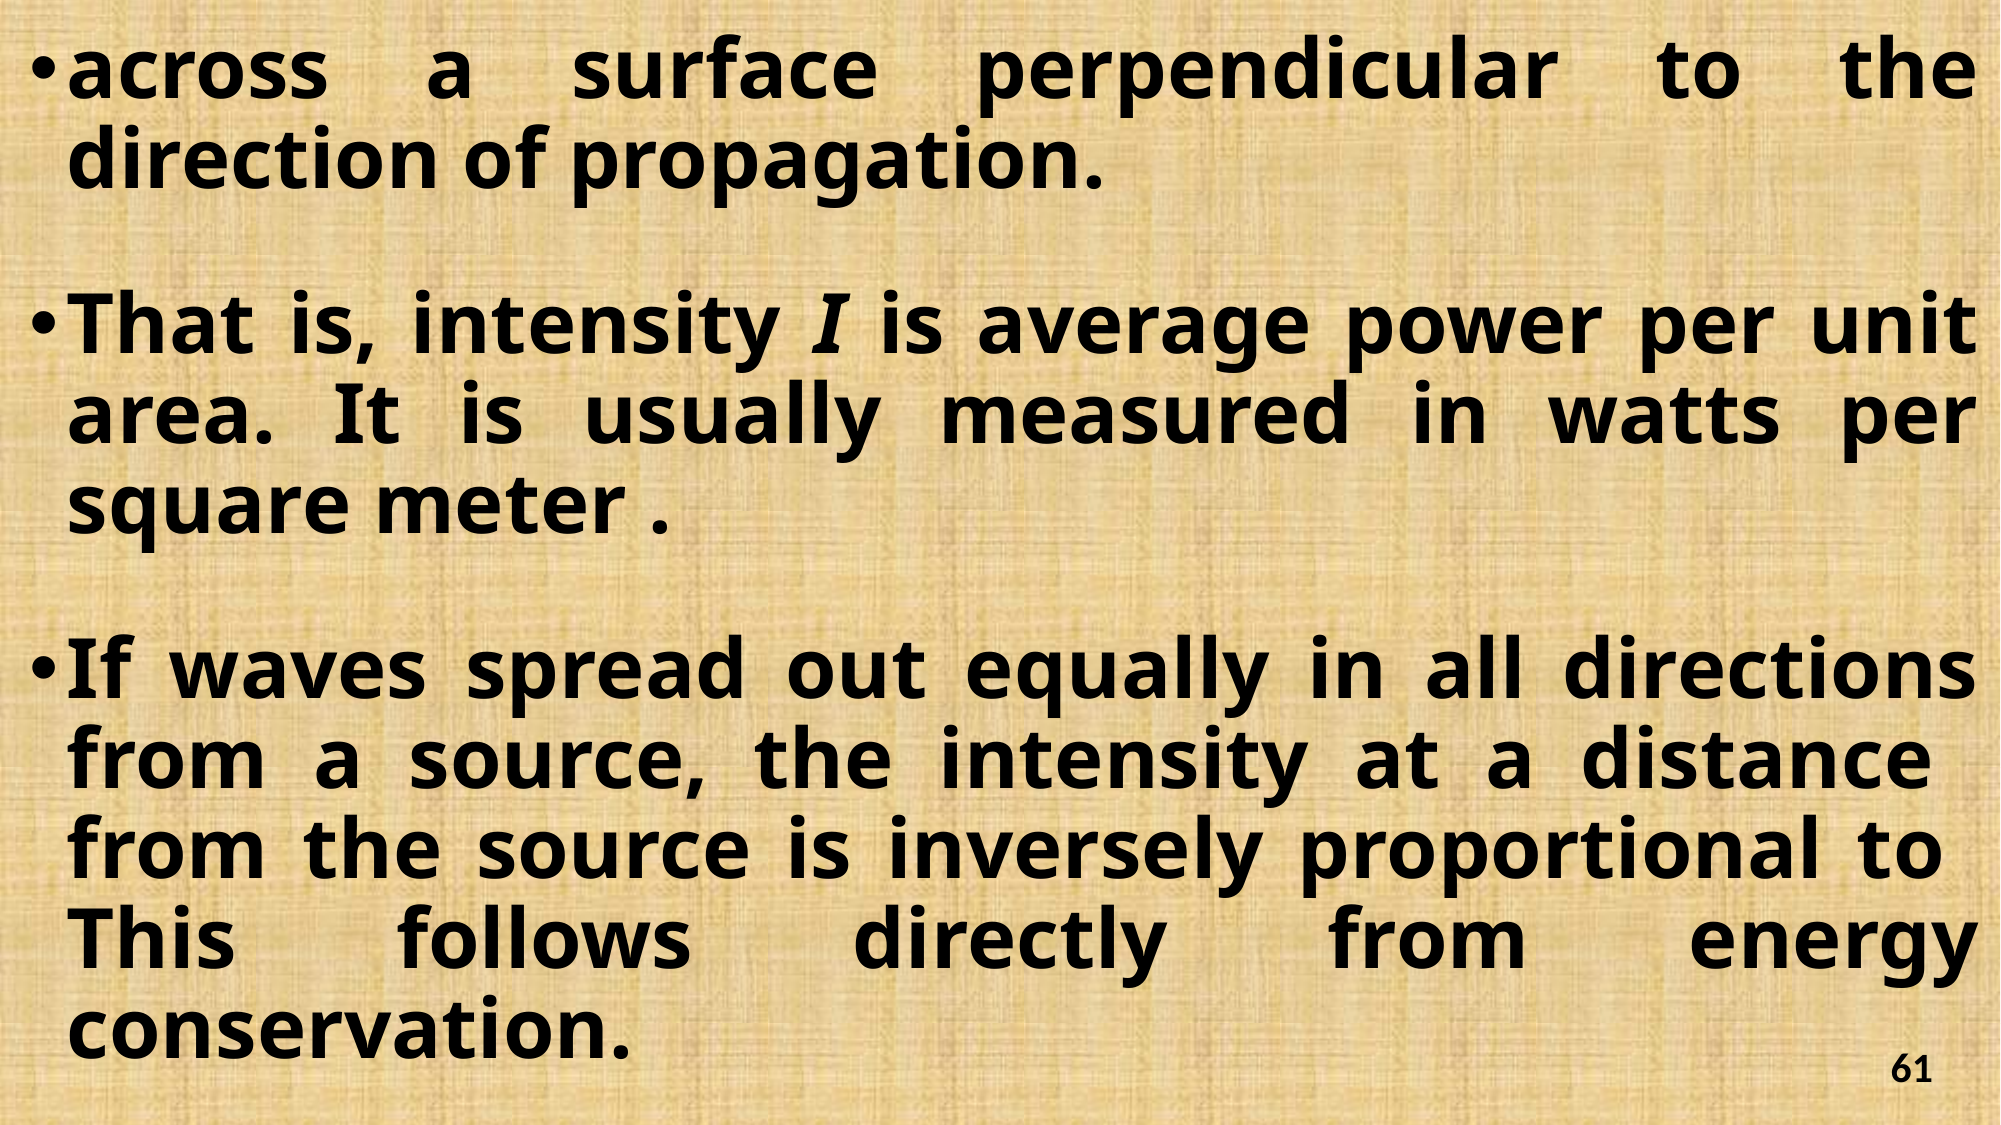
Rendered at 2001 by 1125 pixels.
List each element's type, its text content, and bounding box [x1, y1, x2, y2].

slide_number 61 [1498, 1035, 1949, 1096]
picture [0, 0, 2001, 1125]
